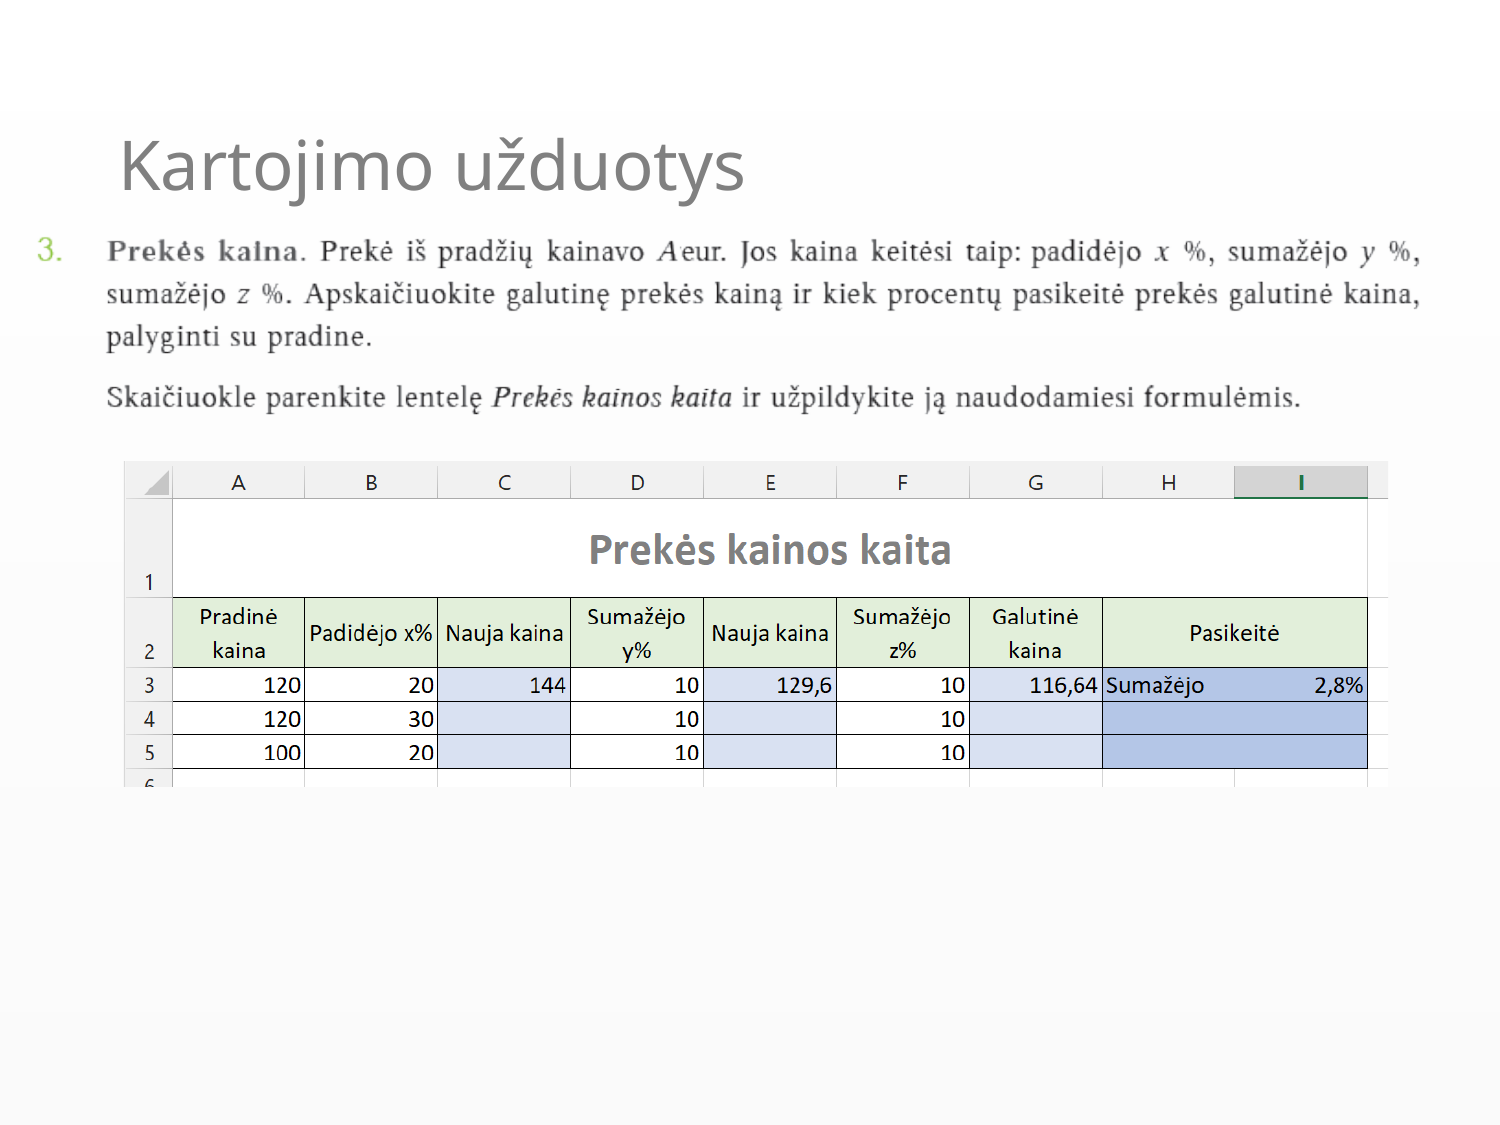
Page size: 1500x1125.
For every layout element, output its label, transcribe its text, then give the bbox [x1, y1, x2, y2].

title Kartojimo užduotys [103, 59, 1397, 219]
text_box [123, 461, 1389, 787]
picture [29, 219, 1500, 450]
